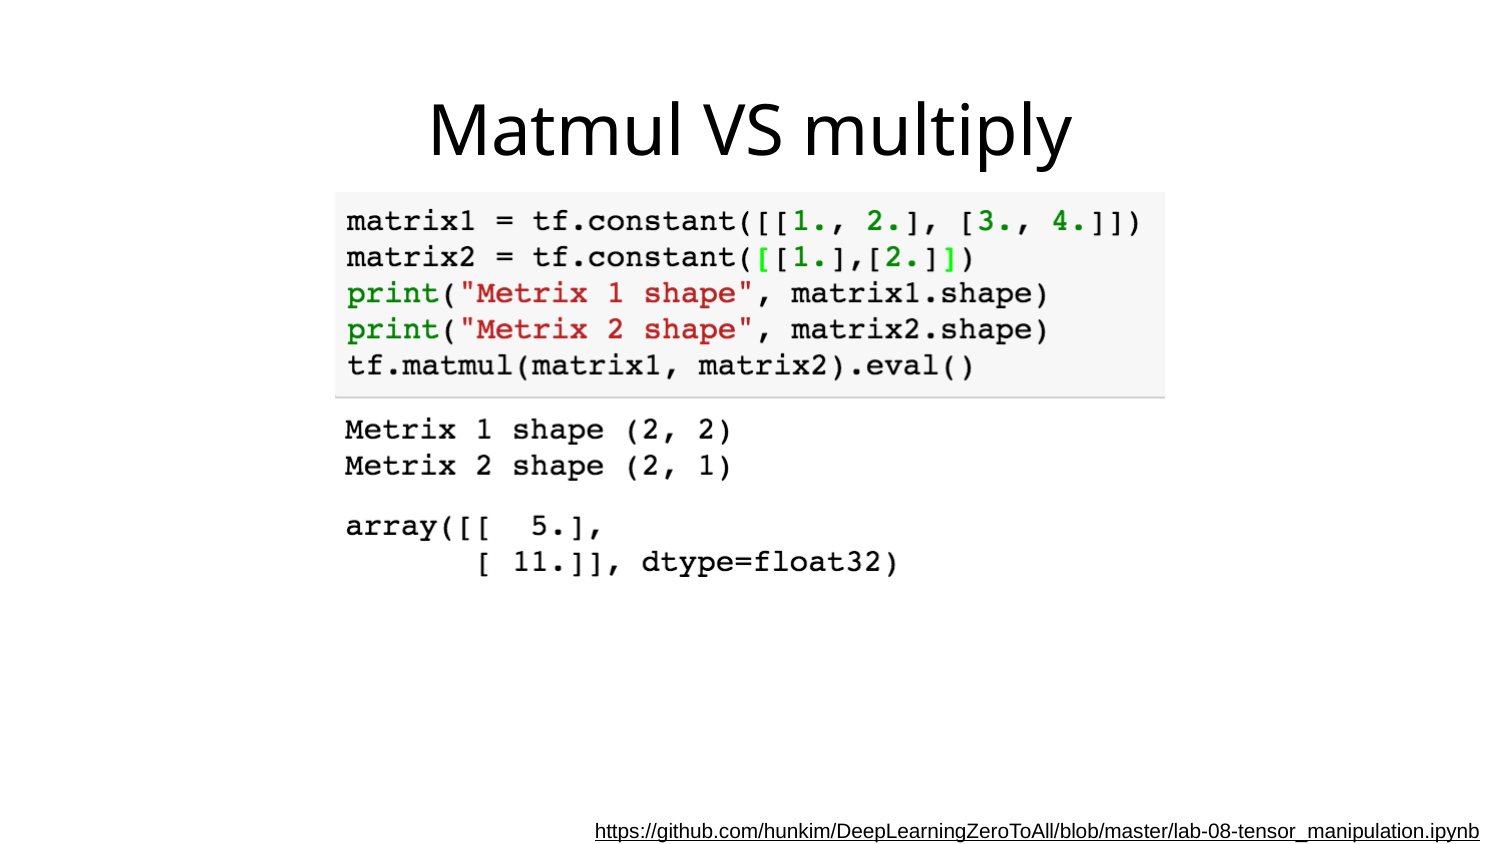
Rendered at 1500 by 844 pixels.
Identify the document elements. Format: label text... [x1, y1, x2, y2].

text_box https://github.com/hunkim/DeepLearningZeroToAll/blob/master/lab-08-tensor_manipulation.ipynb [579, 804, 1500, 844]
title Matmul VS multiply [297, 21, 1203, 233]
picture [335, 192, 1165, 594]
